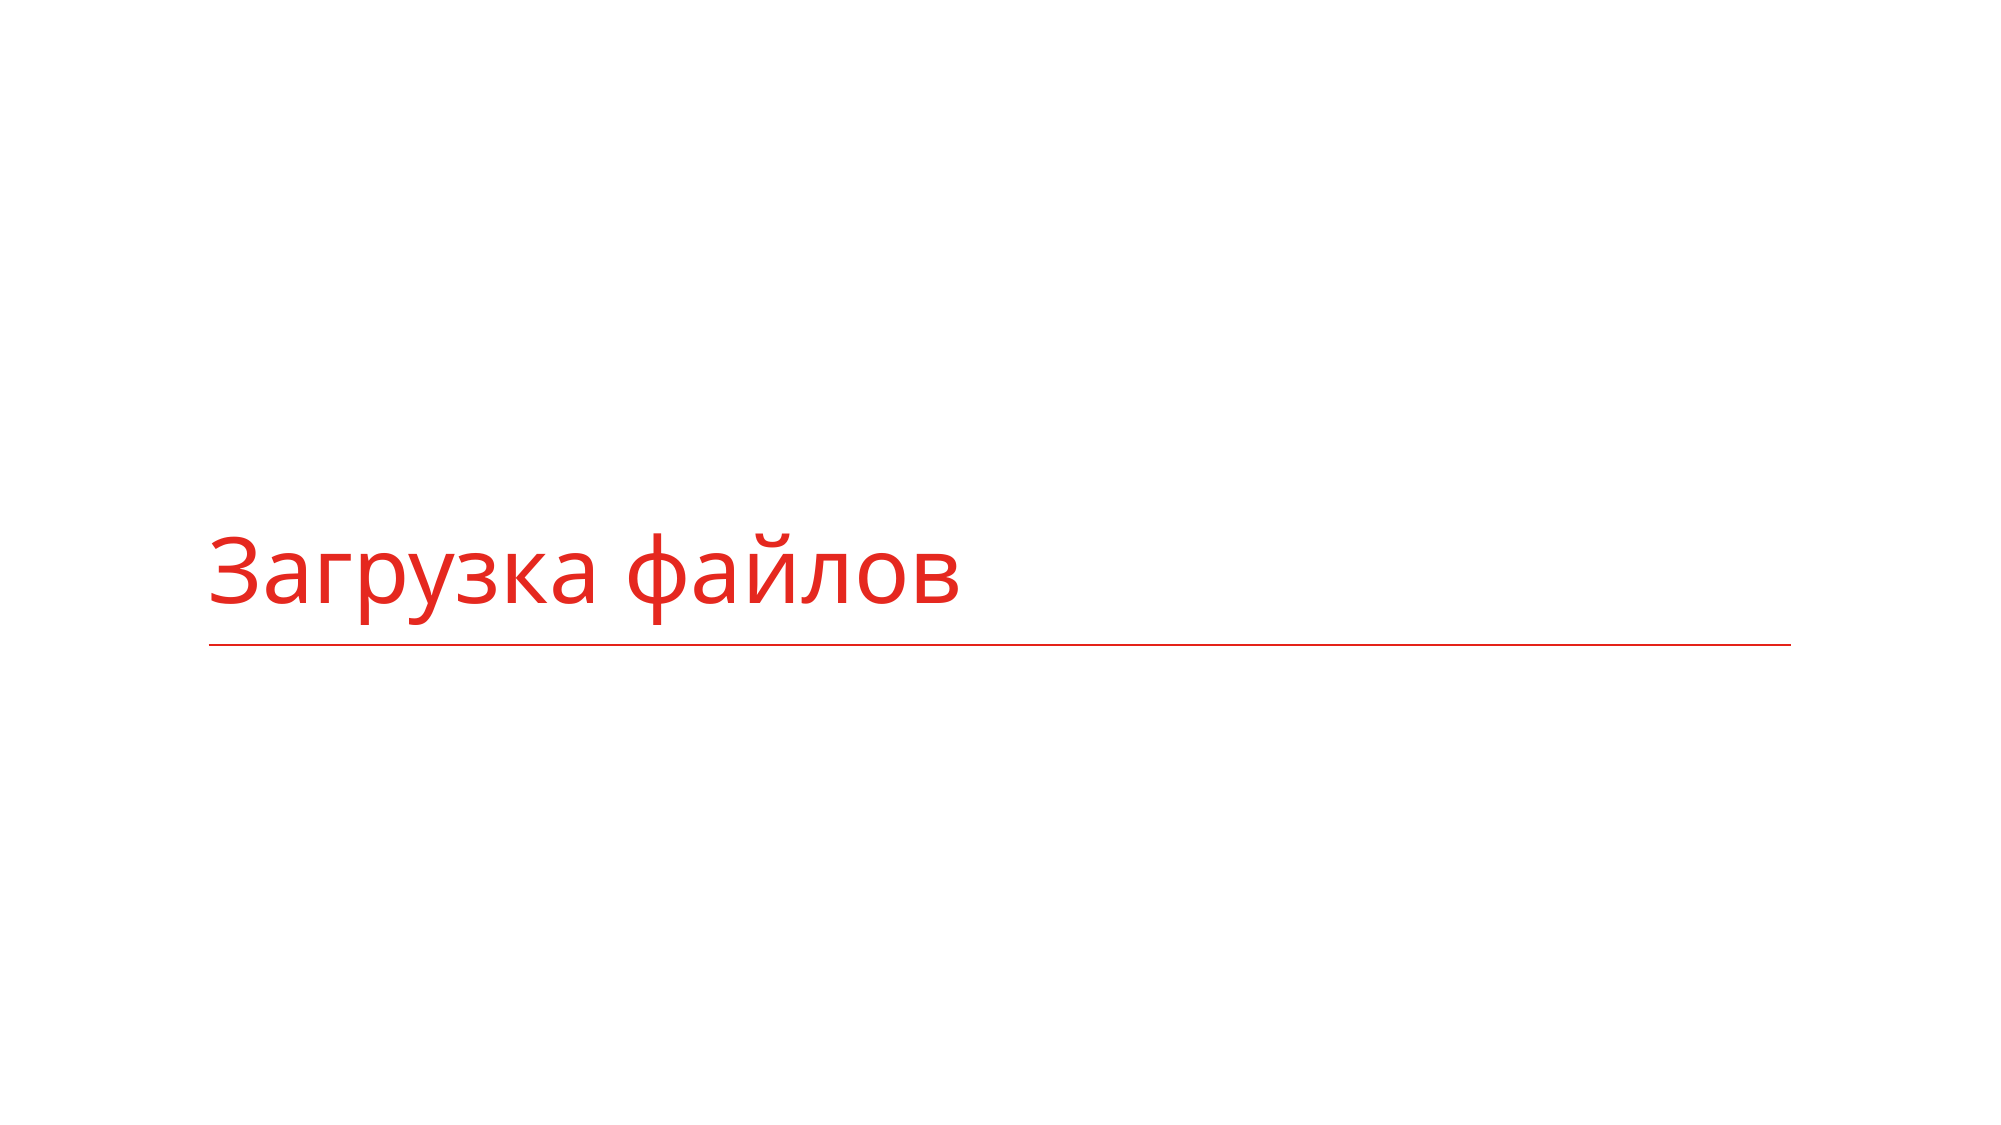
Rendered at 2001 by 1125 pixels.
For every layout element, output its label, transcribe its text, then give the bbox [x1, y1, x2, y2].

title Загрузка файлов [208, 467, 1792, 646]
